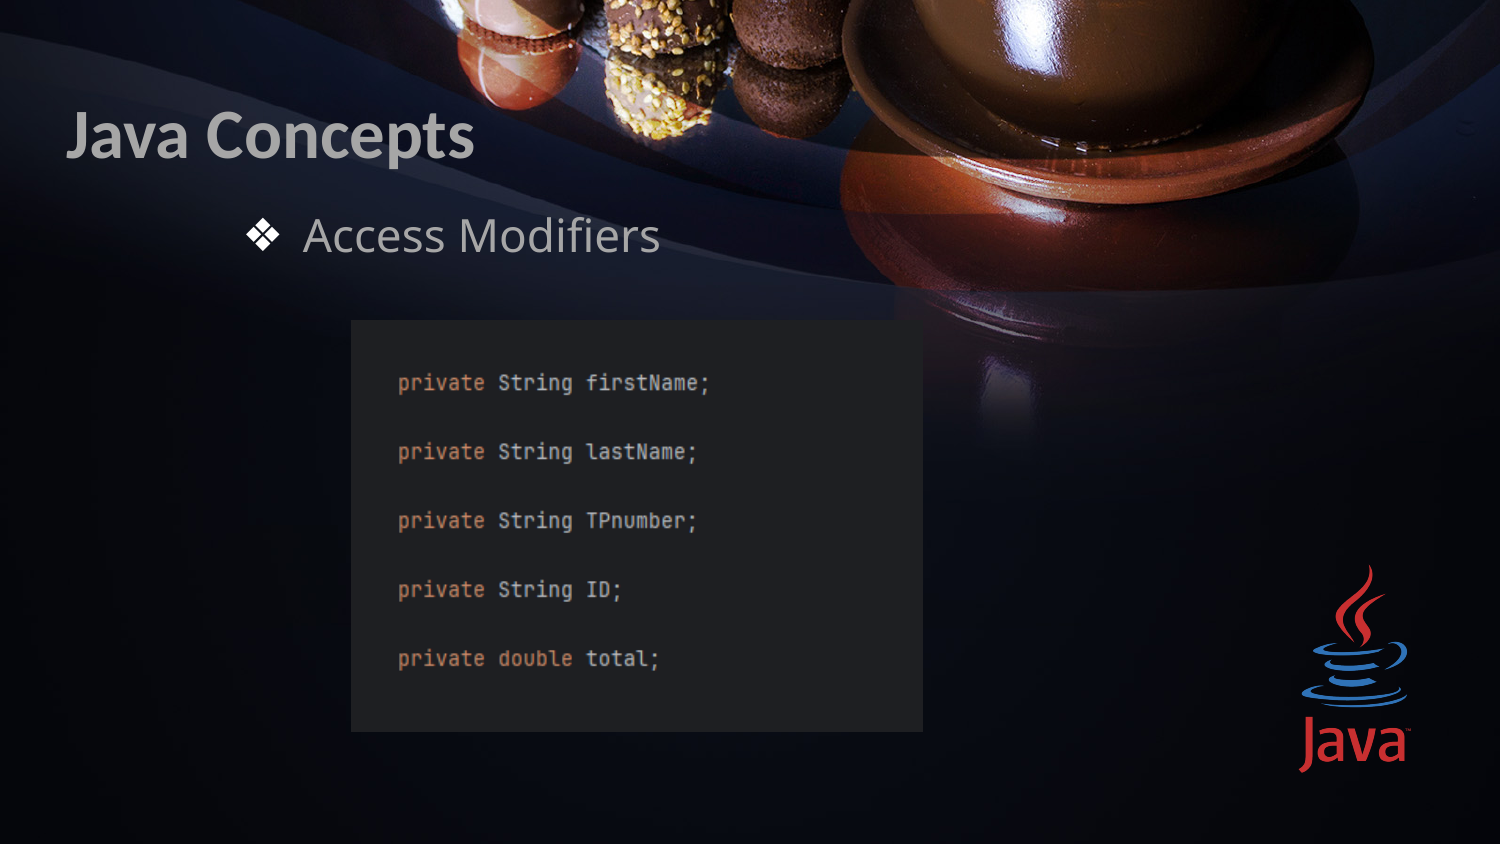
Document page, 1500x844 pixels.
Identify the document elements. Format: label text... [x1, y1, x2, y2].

text_box Access Modifiers [212, 191, 823, 277]
title Java Concepts [51, 72, 1449, 167]
picture [0, 0, 1500, 844]
